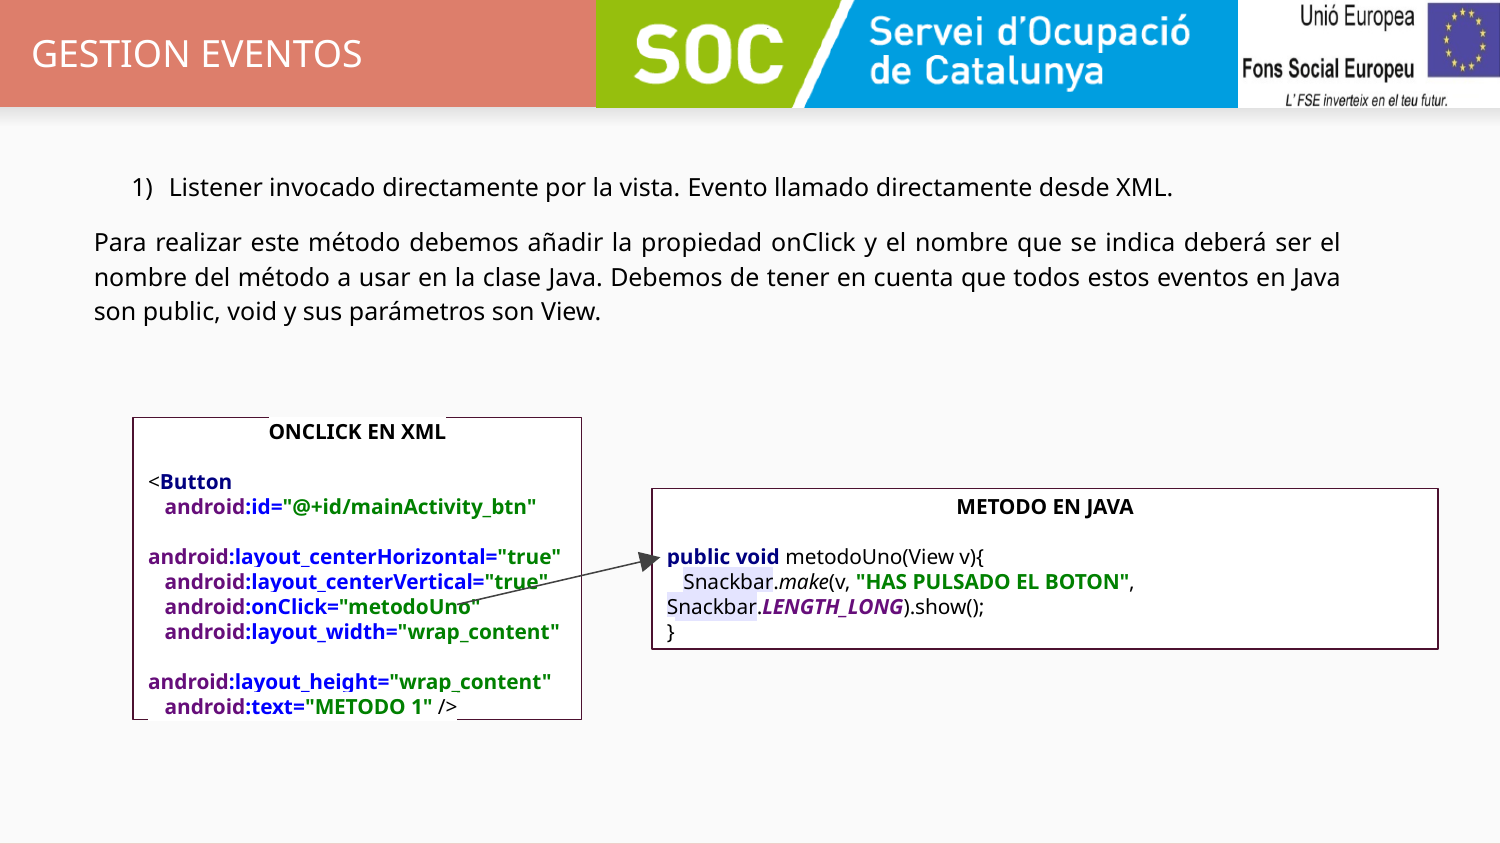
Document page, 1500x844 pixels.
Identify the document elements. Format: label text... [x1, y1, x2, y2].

title GESTION EVENTOS [16, 2, 1464, 102]
text_box Listener invocado directamente por la vista. Evento llamado directamente desde XML. Para realizar este método debemos añadir la propiedad onClick y el nombre que se indica deberá ser el nombre del método a usar en la clase Java. Debemos de tener en cuenta que todos estos eventos en Java son public, void y sus parámetros son View. [78, 151, 1358, 354]
picture [596, 102, 805, 108]
picture [1239, 0, 1500, 108]
text_box ONCLICK EN XML <Button android:id="@+id/mainActivity_btn" android:layout_centerHorizontal="true" android:layout_centerVertical="true" android:onClick="metodoUno" android:layout_width="wrap_content" android:layout_height="wrap_content" android:text="METODO 1" /> [133, 417, 582, 720]
text_box METODO EN JAVA public void metodoUno(View v){ Snackbar.make(v, "HAS PULSADO EL BOTON", Snackbar.LENGTH_LONG).show(); } [651, 488, 1439, 649]
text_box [456, 556, 661, 605]
